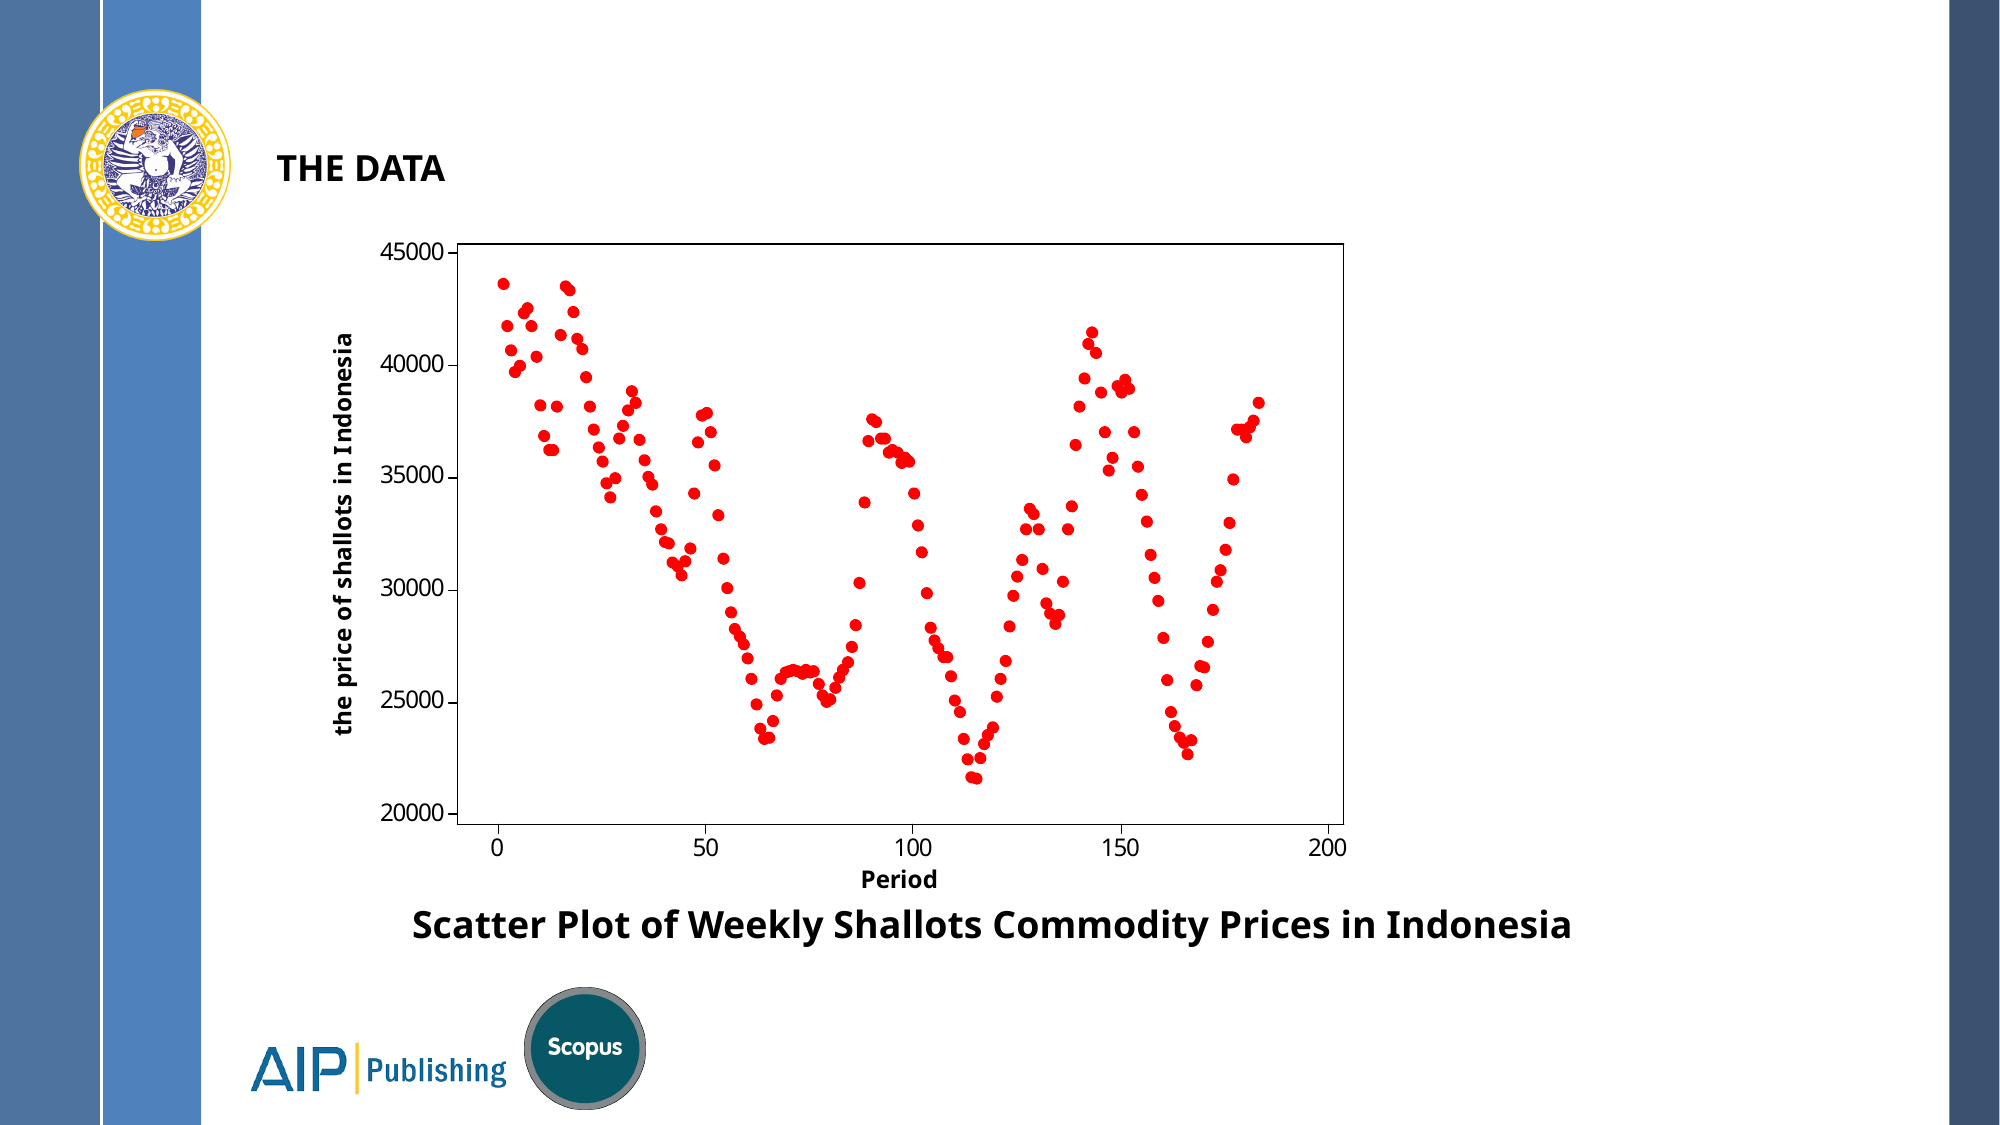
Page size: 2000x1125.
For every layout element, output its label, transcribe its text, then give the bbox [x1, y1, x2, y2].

text_box [1396, 243, 2000, 251]
title THE DATA [261, 101, 1945, 279]
text_box Scatter Plot of Weekly Shallots Commodity Prices in Indonesia [397, 893, 1614, 1043]
picture [79, 89, 231, 241]
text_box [297, 190, 1396, 927]
picture [237, 1025, 646, 1121]
